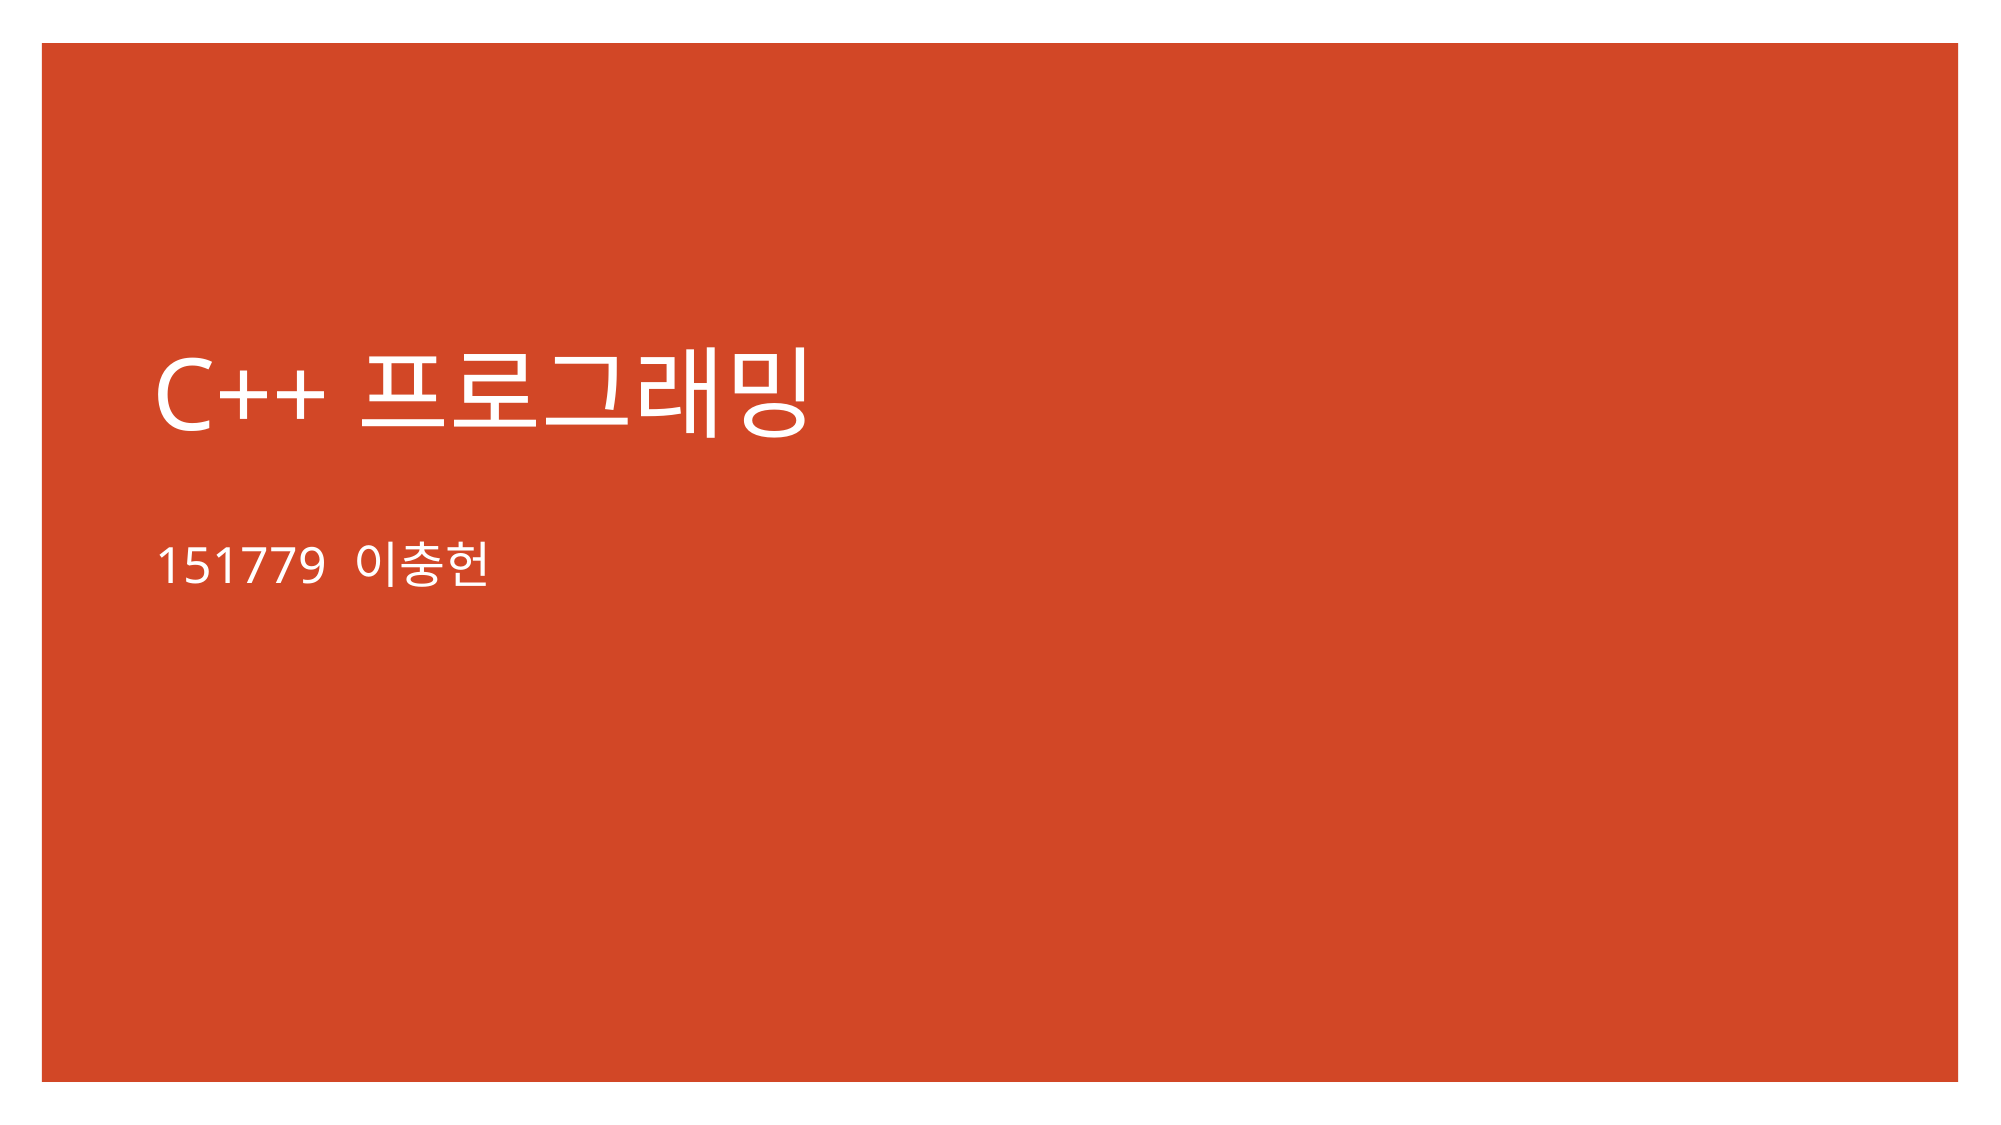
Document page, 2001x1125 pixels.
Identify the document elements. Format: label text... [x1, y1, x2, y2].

subtitle 151779 이충헌 [140, 481, 1713, 668]
title C++프로그래밍 [137, 190, 1863, 583]
